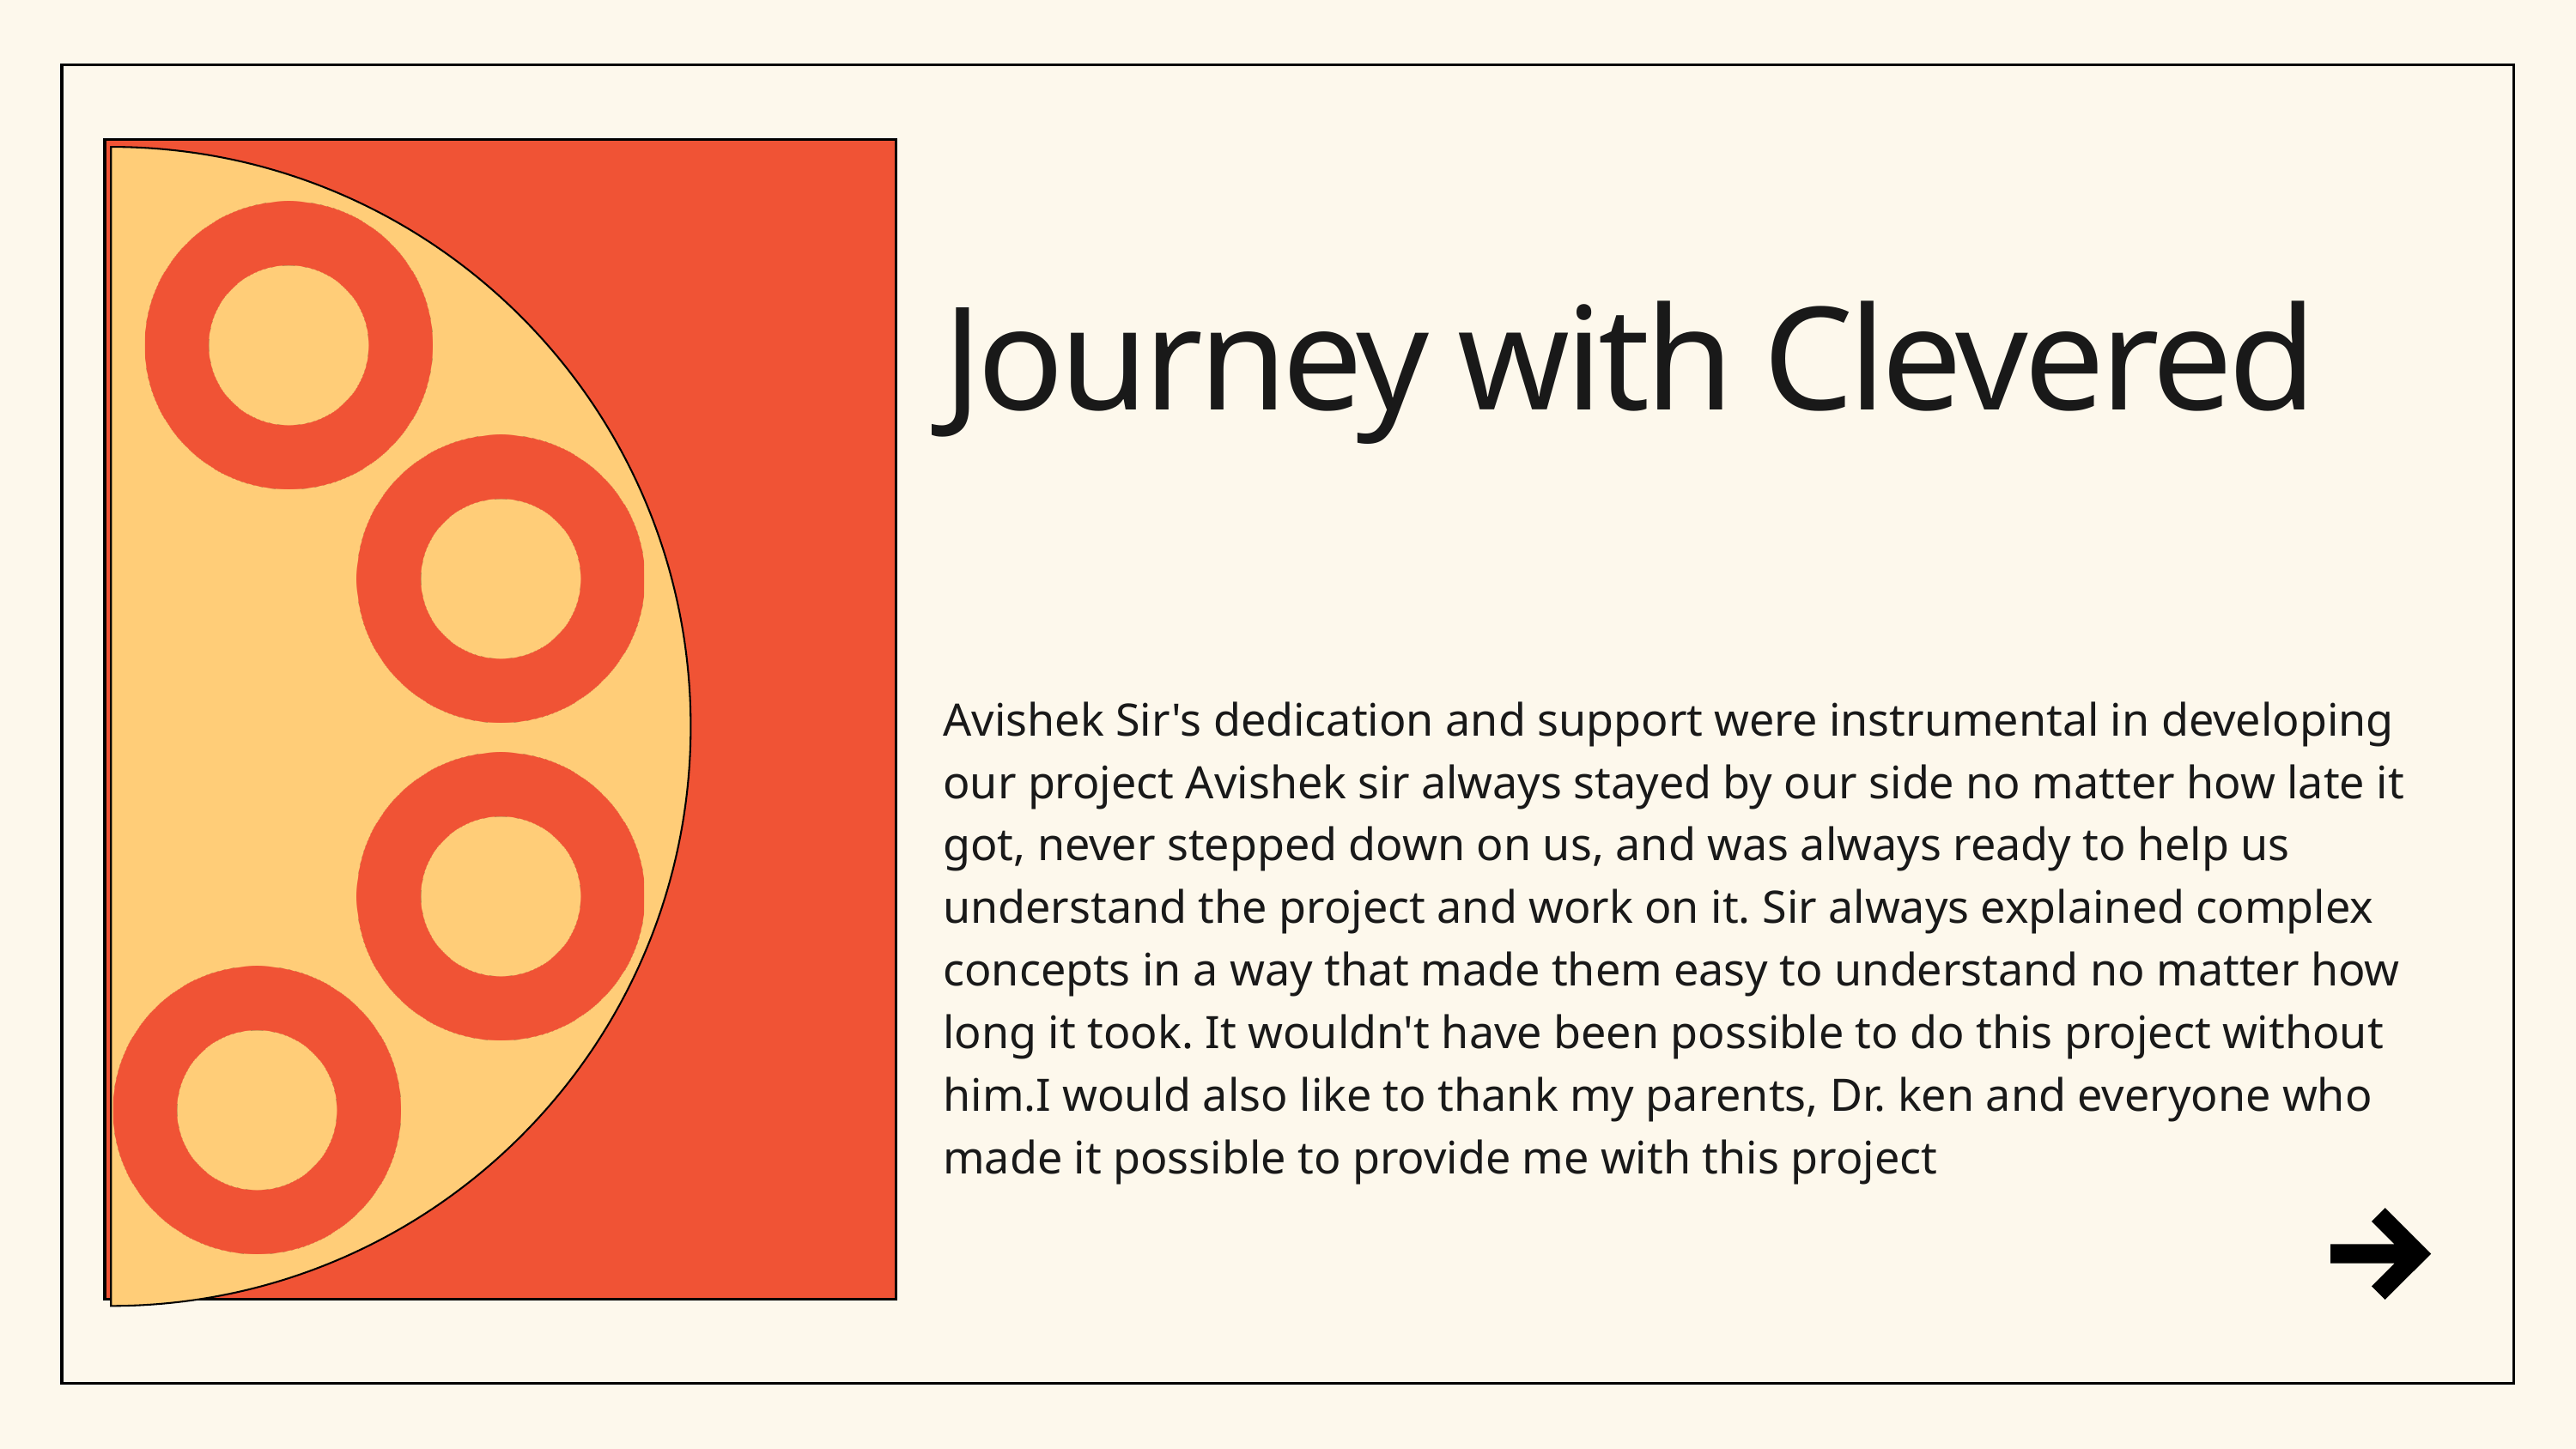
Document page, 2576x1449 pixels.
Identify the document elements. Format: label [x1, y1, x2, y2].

text_box [2330, 1207, 2432, 1300]
text_box [0, 1022, 938, 1115]
text_box [0, 436, 938, 1017]
text_box [0, 324, 938, 435]
text_box [61, 64, 2515, 1384]
text_box [942, 273, 2432, 1173]
